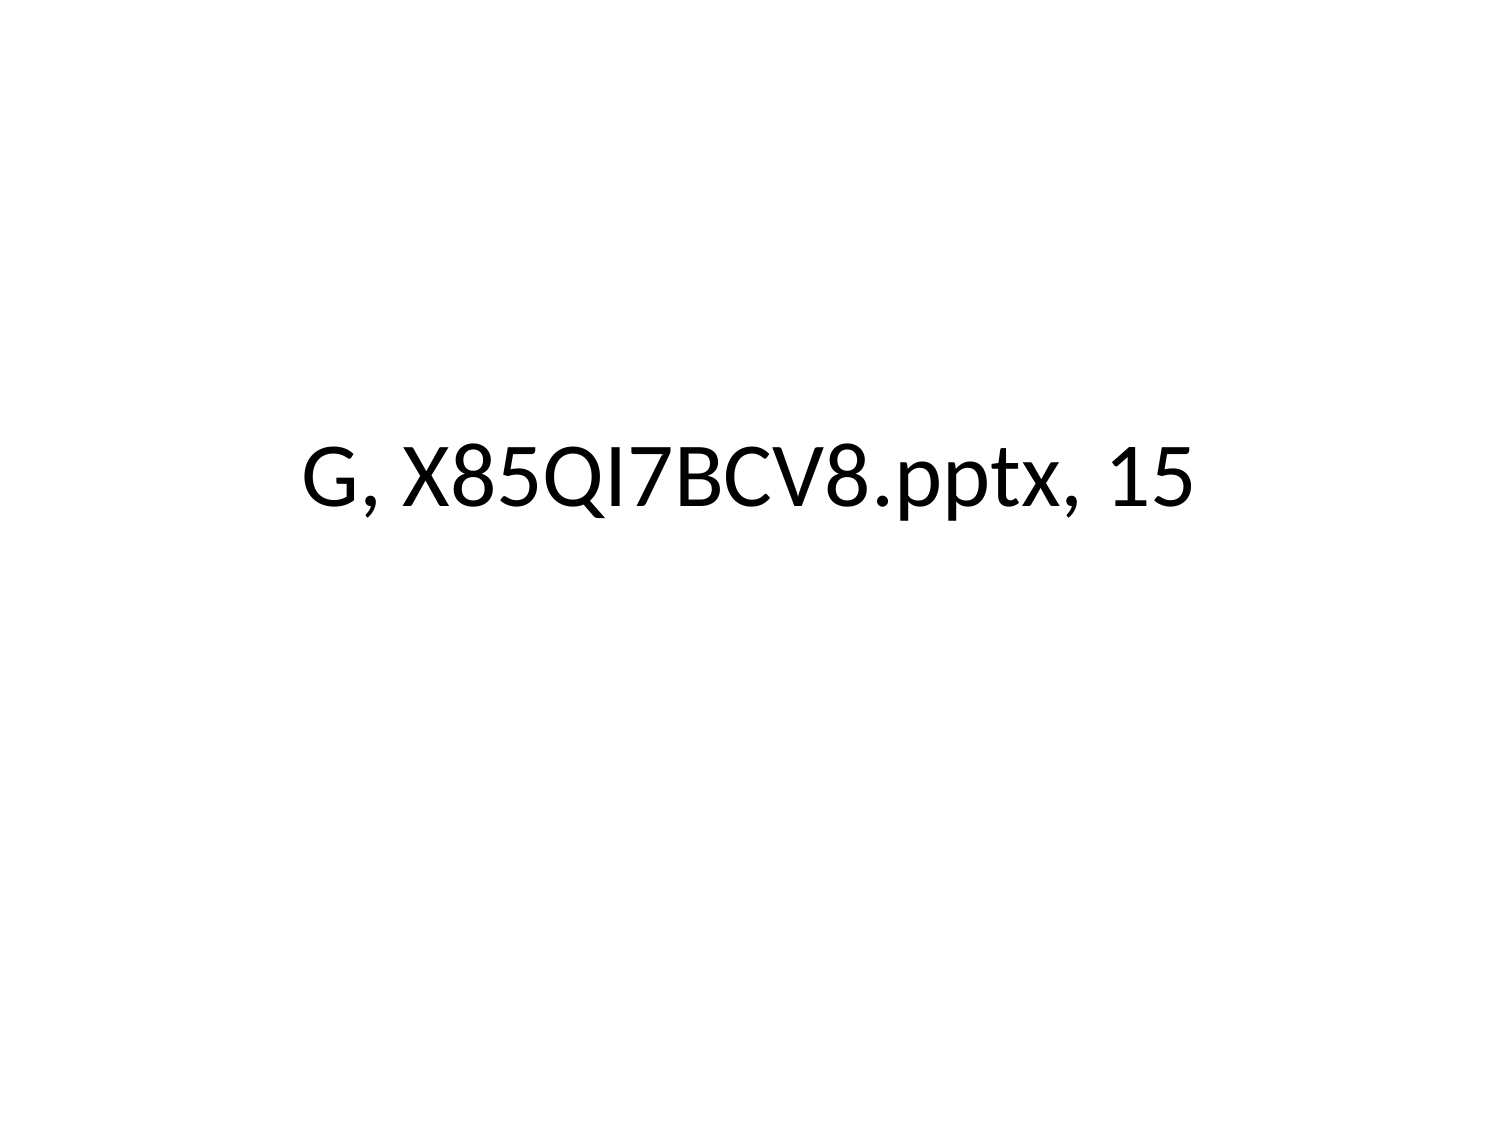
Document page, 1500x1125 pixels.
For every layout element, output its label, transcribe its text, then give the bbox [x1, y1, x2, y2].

title G, X85QI7BCV8.pptx, 15 [112, 349, 1388, 591]
